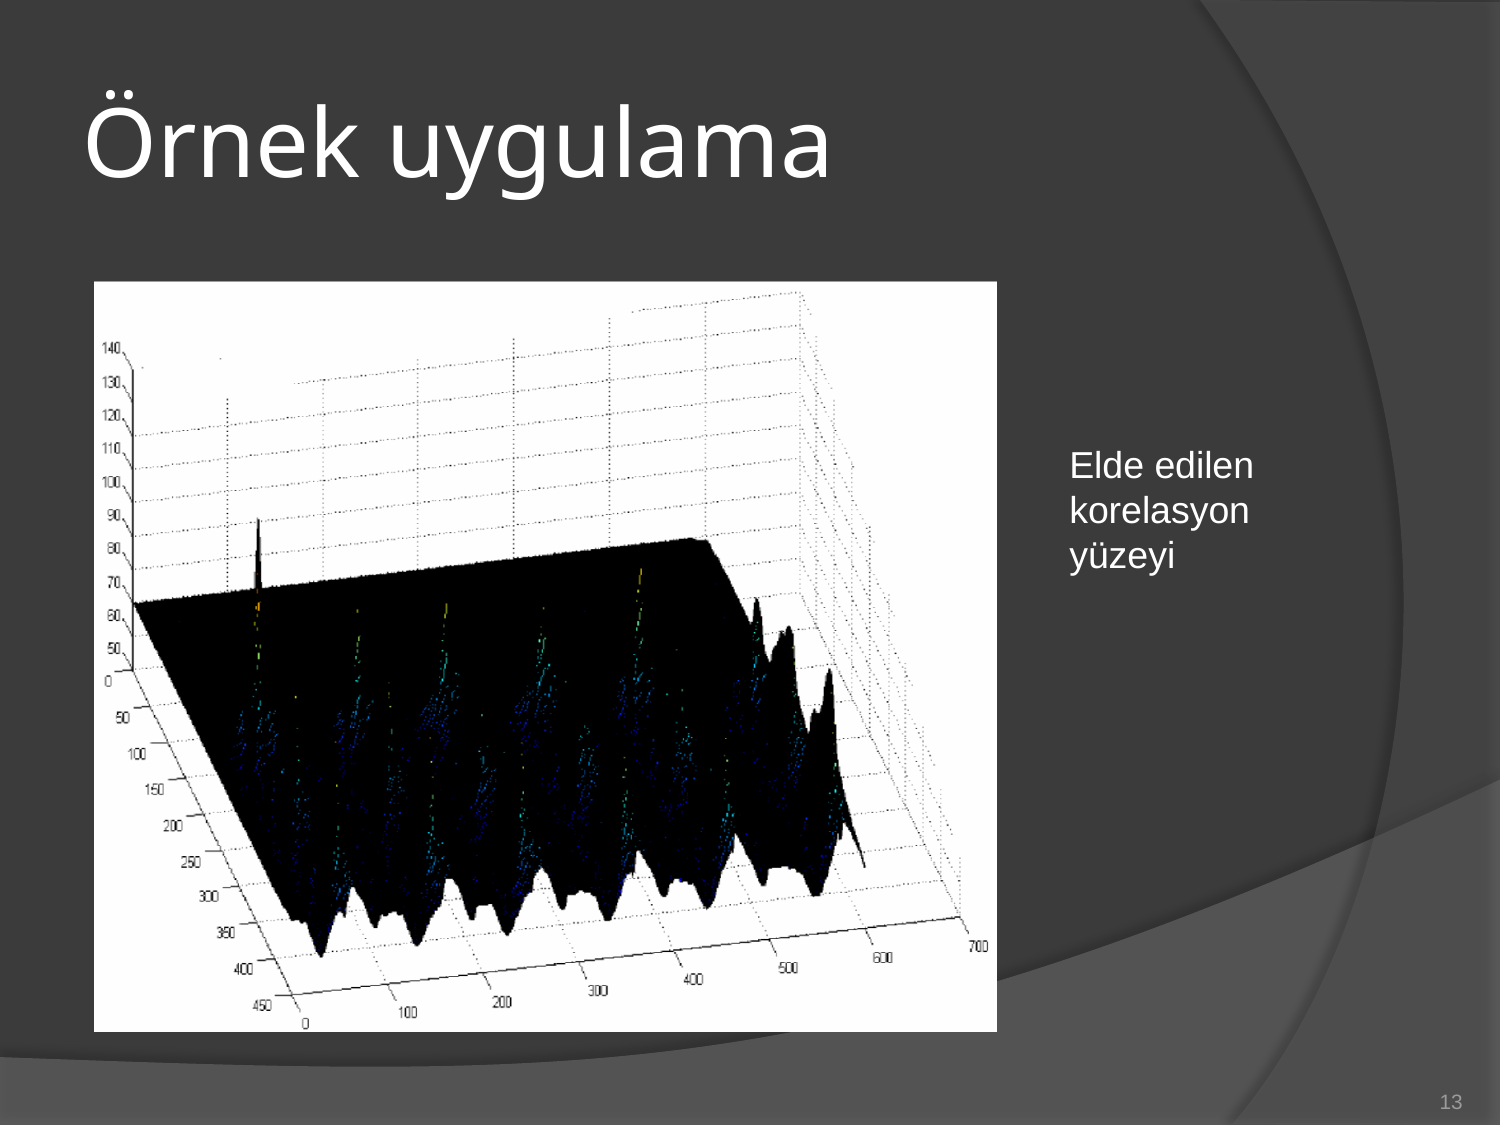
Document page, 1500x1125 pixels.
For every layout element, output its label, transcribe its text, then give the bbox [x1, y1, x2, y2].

slide_number 13 [1337, 1053, 1463, 1114]
text_box Elde edilen korelasyon yüzeyi [1054, 433, 1360, 584]
picture [929, 282, 997, 1032]
picture [94, 282, 162, 1032]
title Örnek uygulama [75, 45, 1300, 233]
picture [169, 204, 921, 1108]
